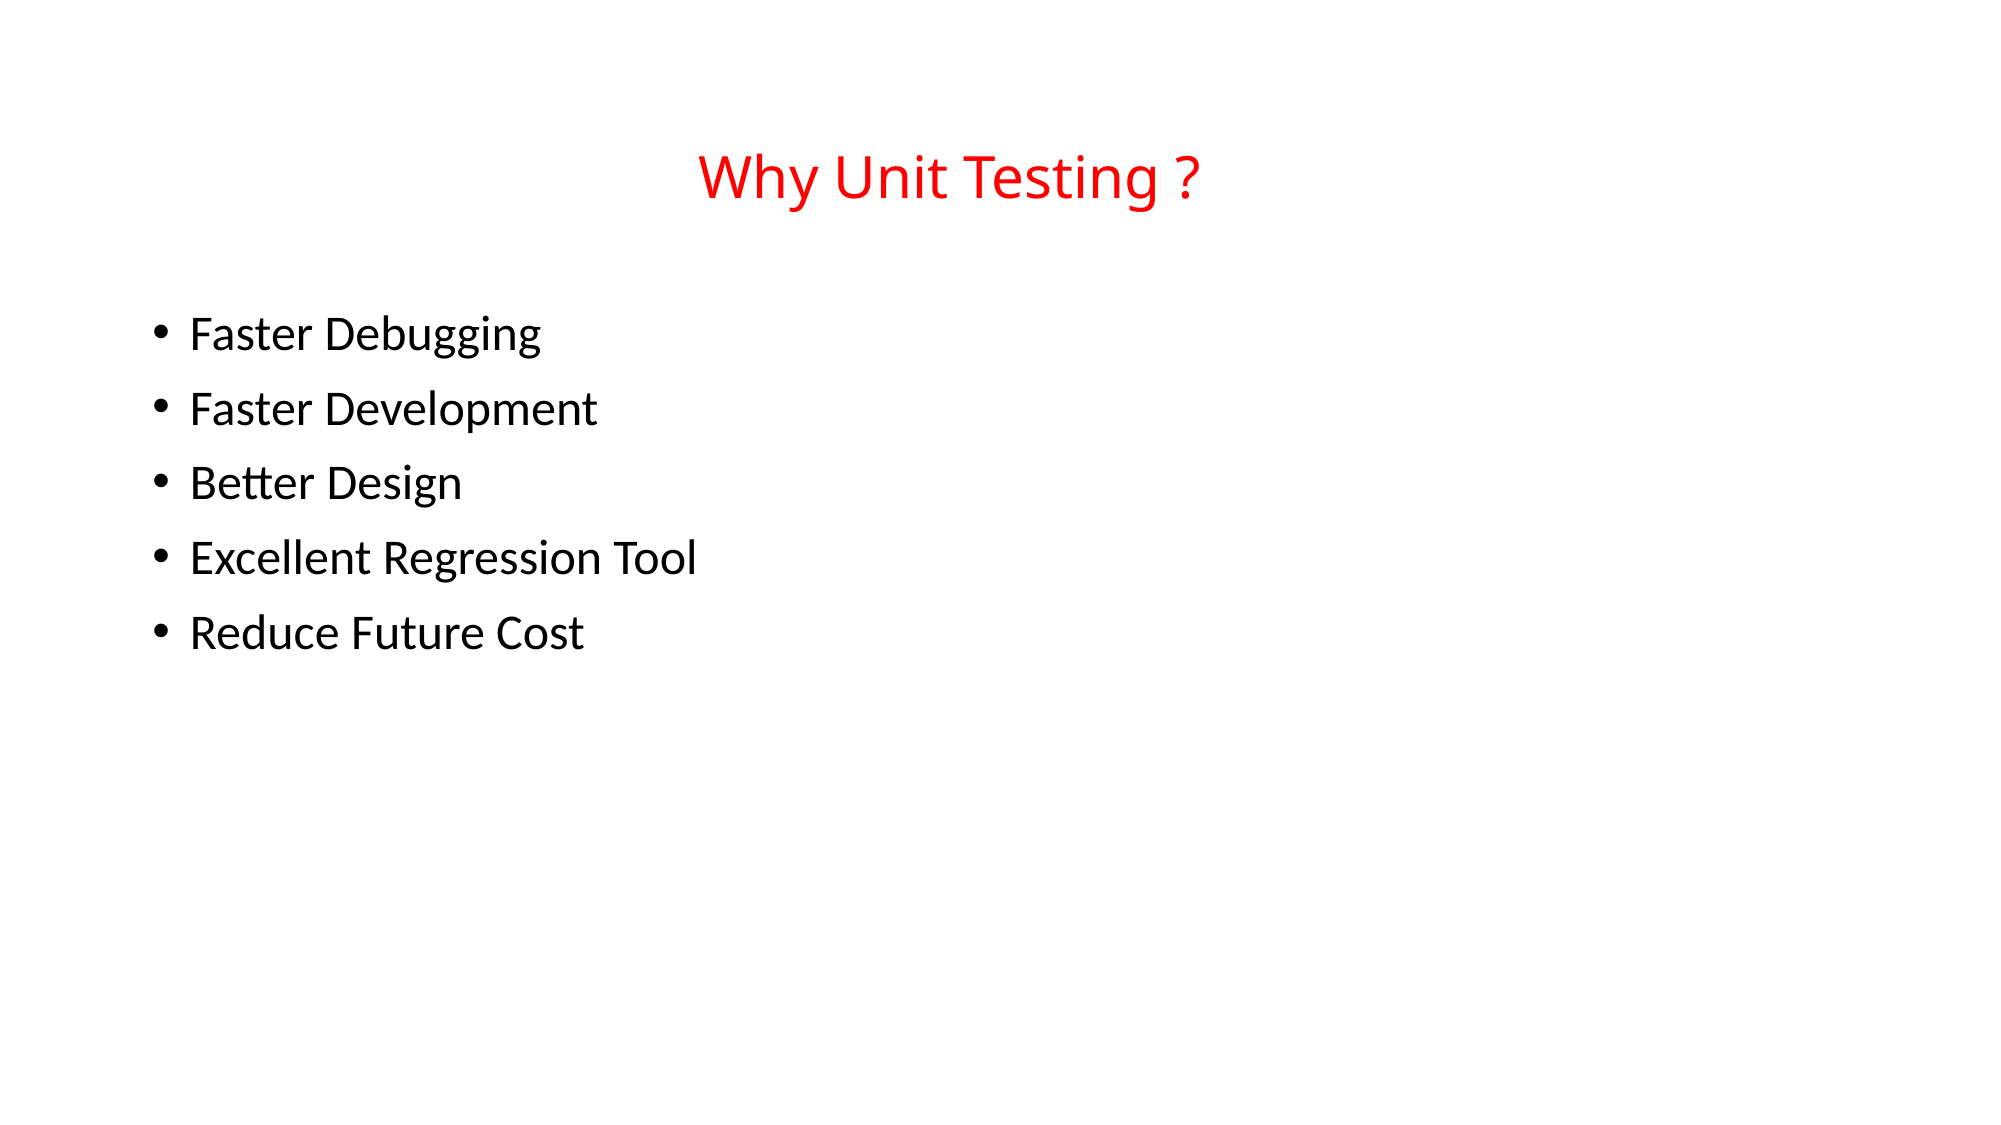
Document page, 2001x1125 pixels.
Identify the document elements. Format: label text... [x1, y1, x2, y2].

title Why Unit Testing ? [137, 59, 1863, 278]
list Faster Debugging Faster Development Better Design Excellent Regression Tool Reduce Future Cost [137, 299, 1863, 1014]
